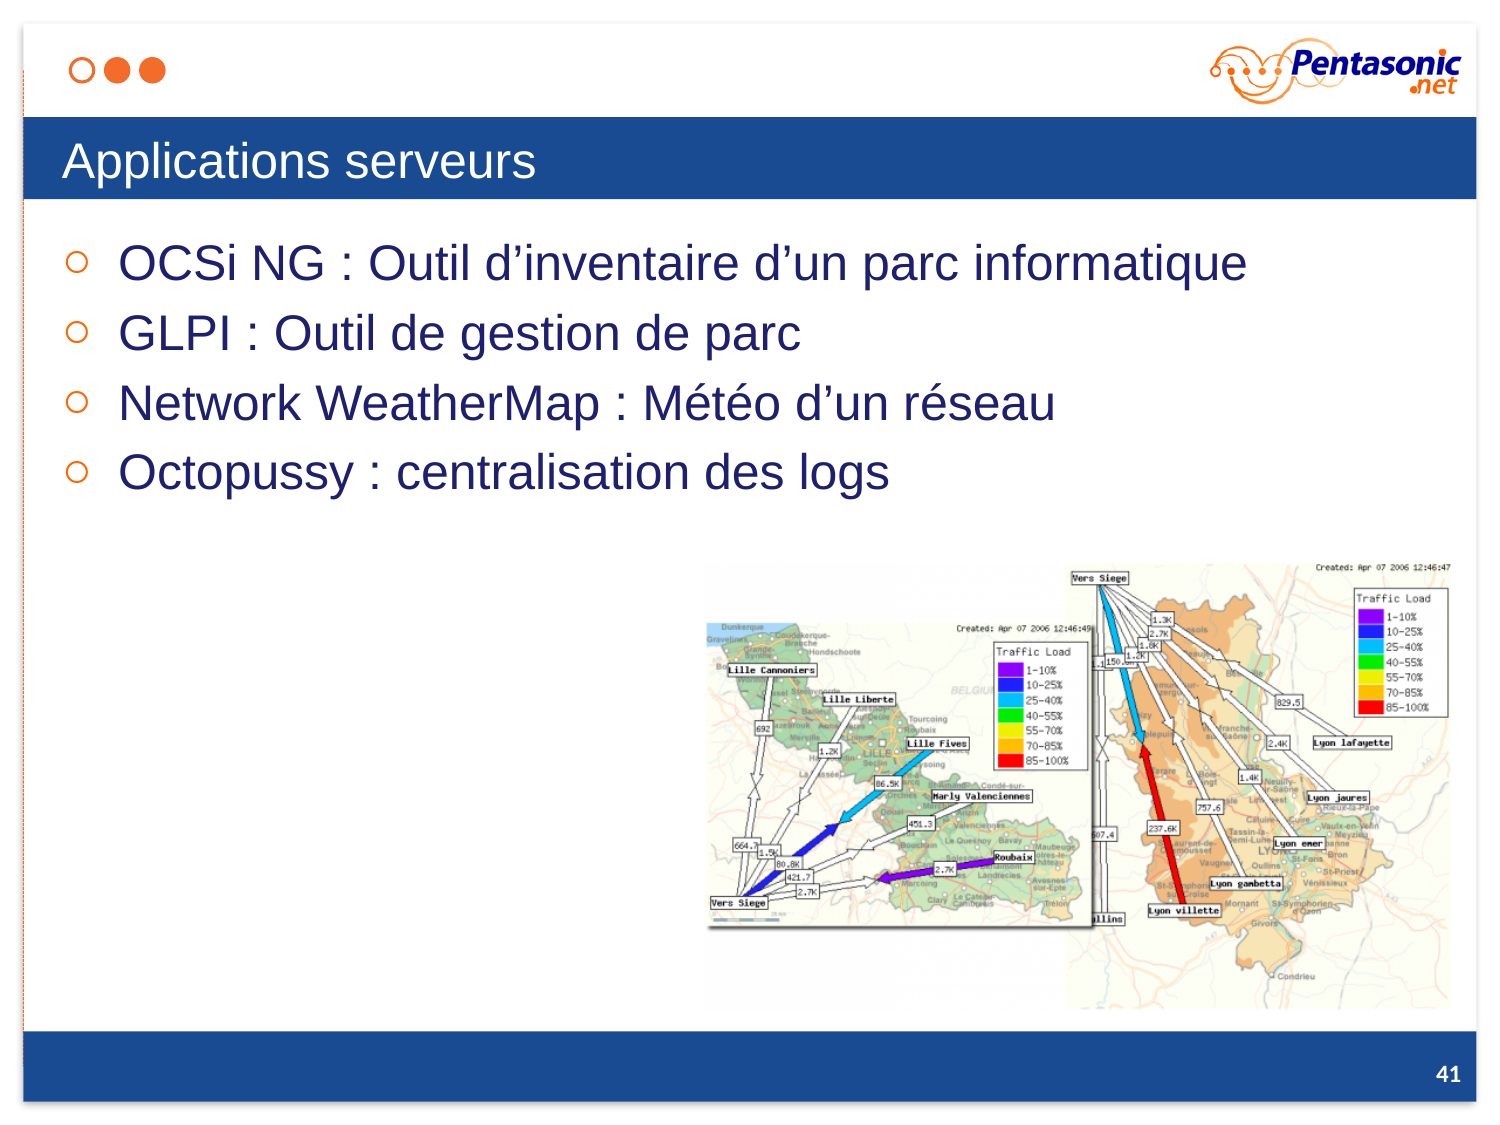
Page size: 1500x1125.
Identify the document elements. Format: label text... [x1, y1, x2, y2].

picture [1207, 35, 1465, 106]
picture [702, 562, 1452, 1012]
title Applications serveurs [46, 117, 1454, 200]
slide_number 41 [1347, 1042, 1477, 1103]
list OCSi NG : Outil d’inventaire d’un parc informatique GLPI : Outil de gestion de parc Network WeatherMap : Météo d’un réseau Octopussy : centralisation des logs [46, 222, 1454, 1008]
